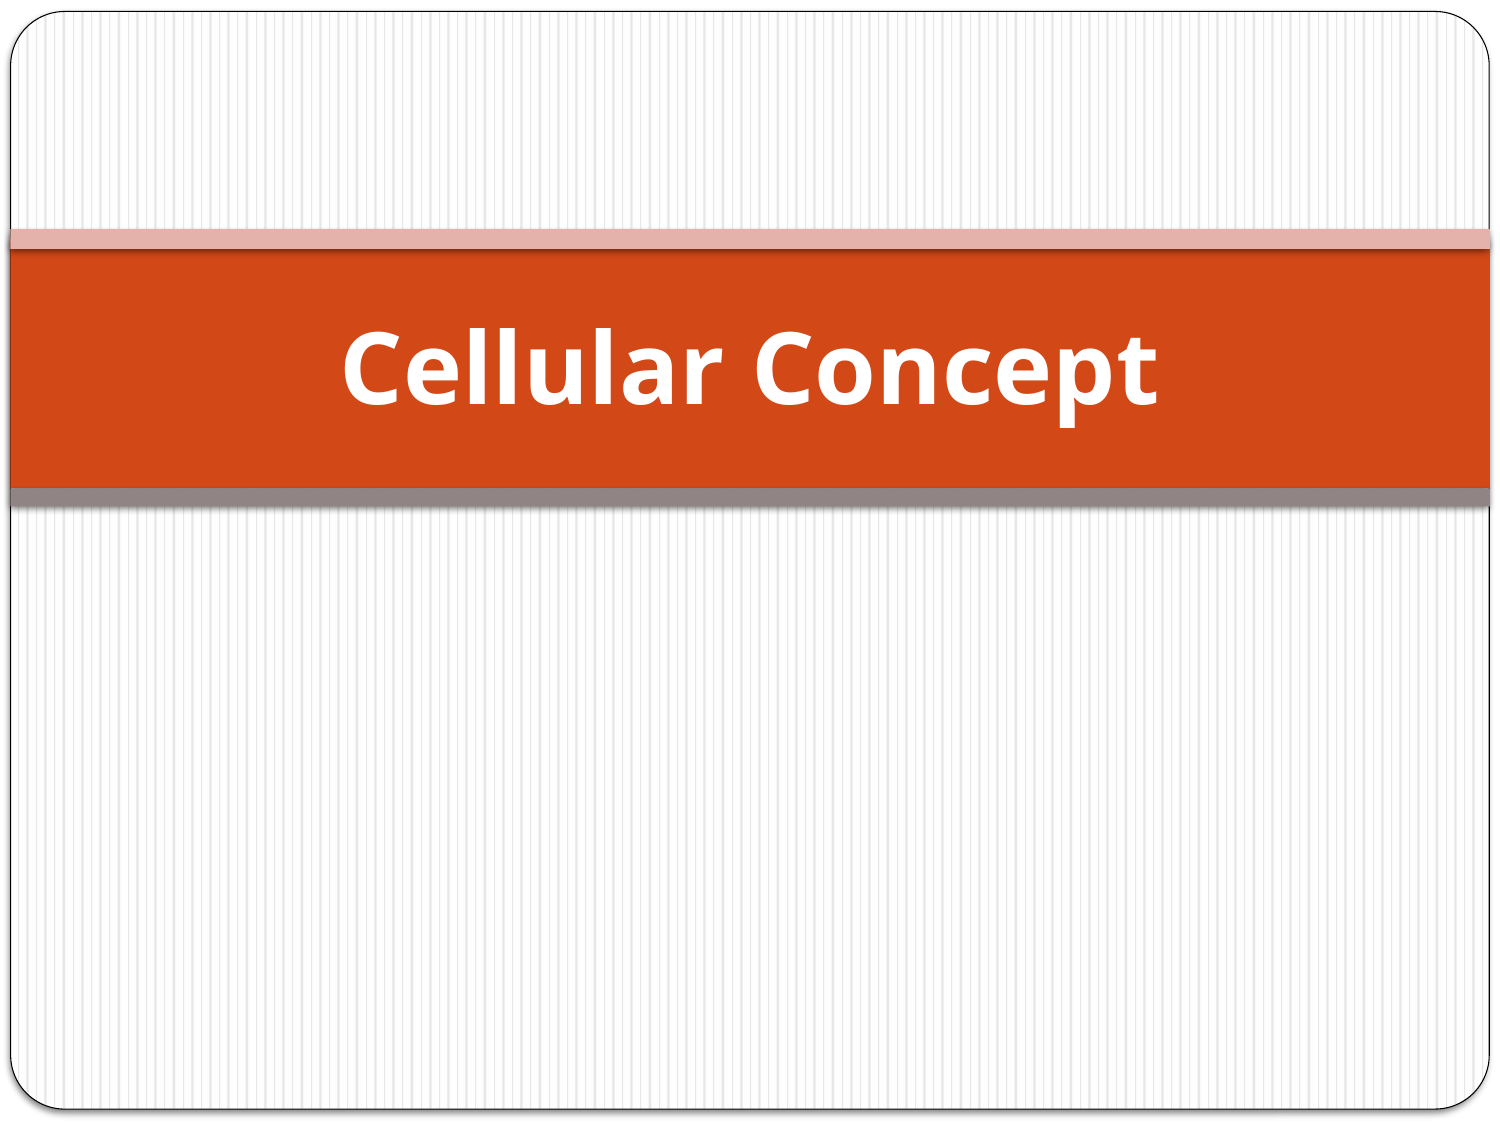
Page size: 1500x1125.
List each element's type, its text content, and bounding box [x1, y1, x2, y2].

title Cellular Concept [74, 199, 1426, 538]
